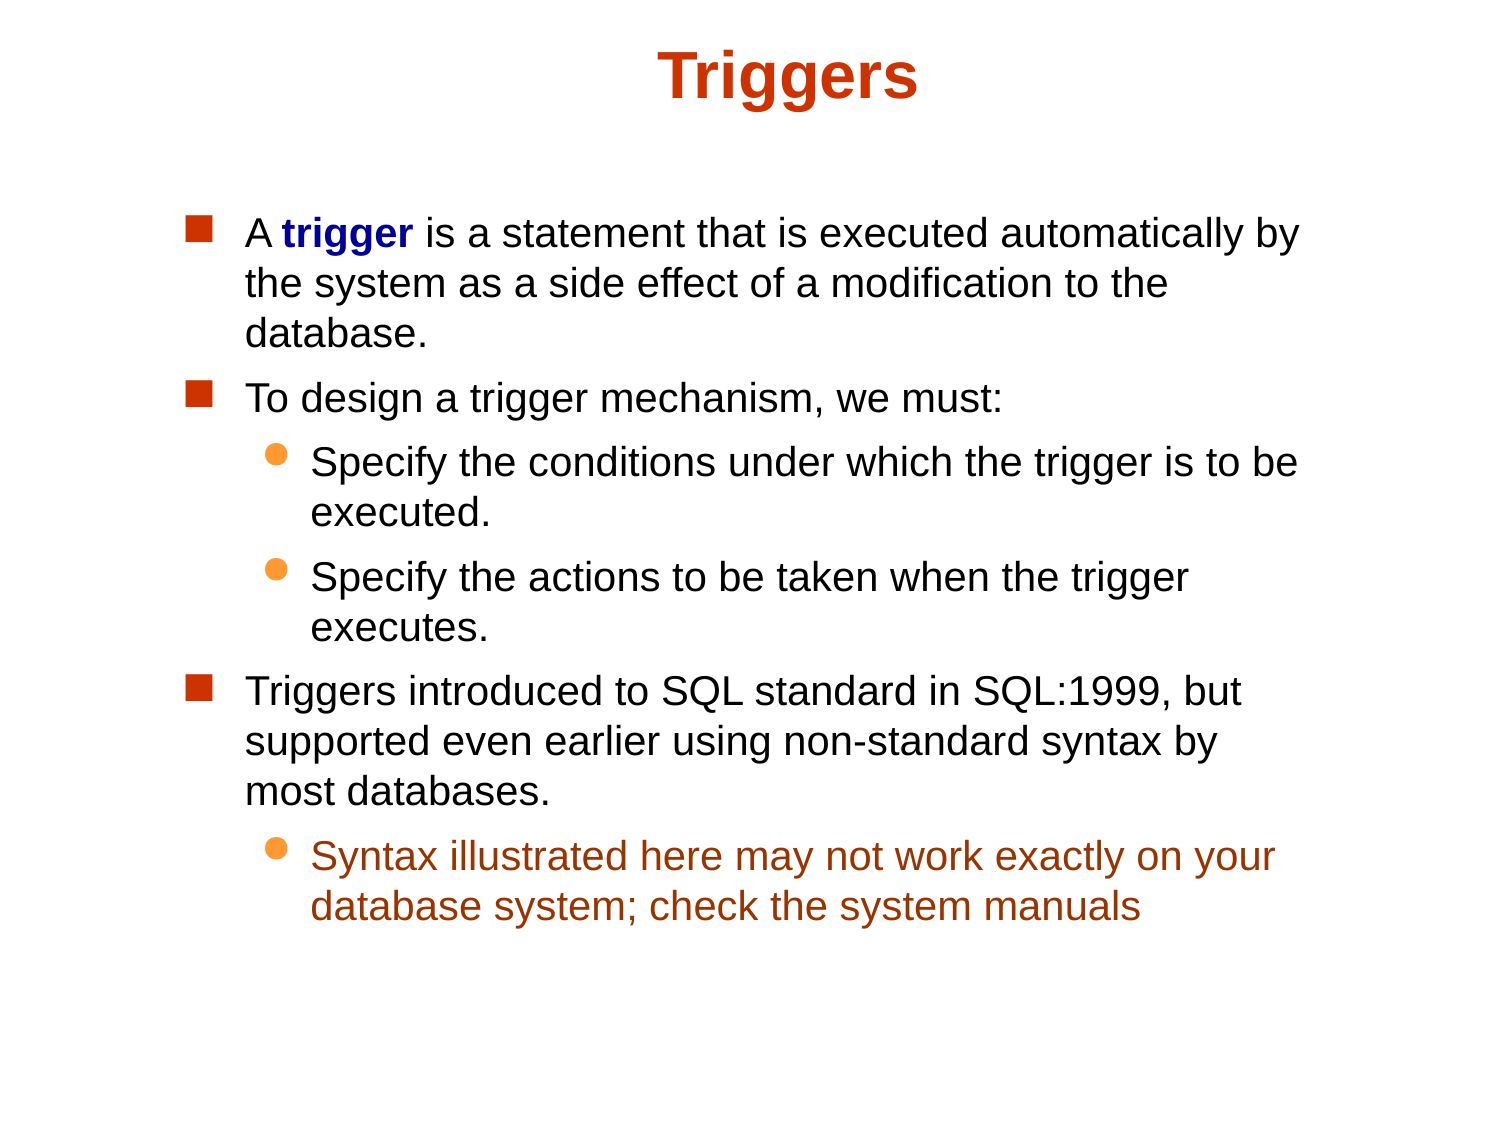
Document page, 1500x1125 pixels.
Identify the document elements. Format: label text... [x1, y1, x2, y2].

list A trigger is a statement that is executed automatically by the system as a side effect of a modification to the database. To design a trigger mechanism, we must: Specify the conditions under which the trigger is to be executed. Specify the actions to be taken when the trigger executes. Triggers introduced to SQL standard in SQL:1999, but supported even earlier using non-standard syntax by most databases. Syntax illustrated here may not work exactly on your database system; check the system manuals [173, 197, 1324, 992]
title Triggers [125, 18, 1452, 120]
